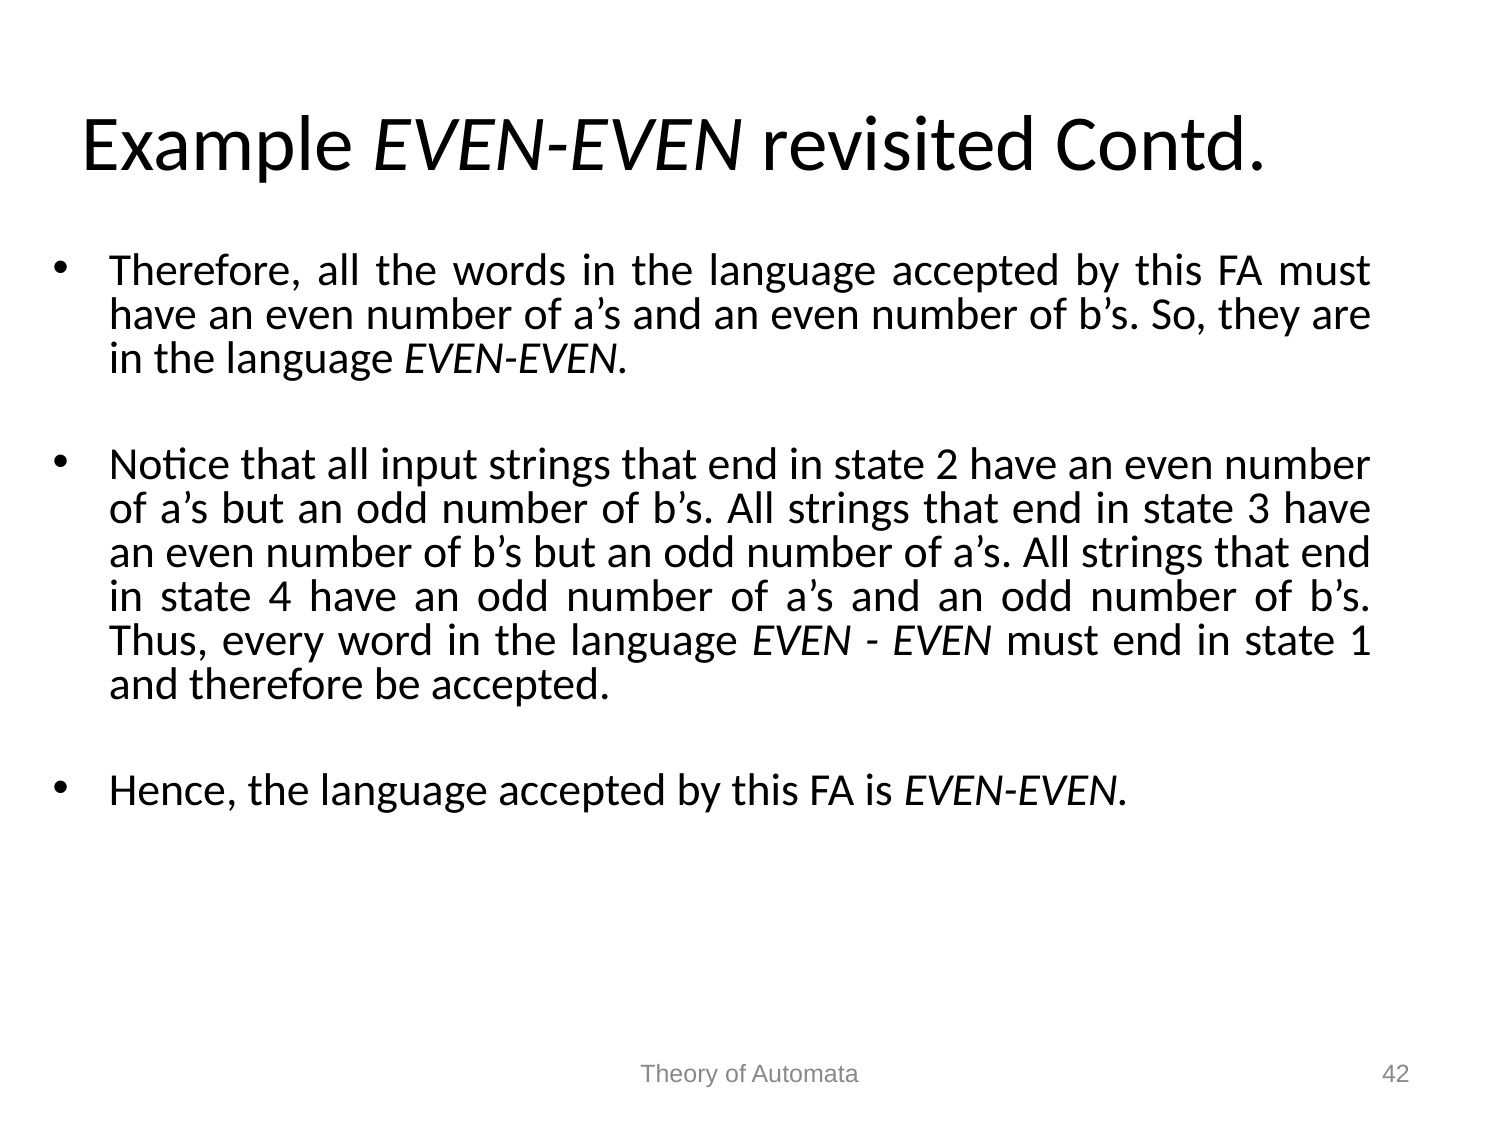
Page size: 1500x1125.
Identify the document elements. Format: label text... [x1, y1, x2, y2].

text_box Theory of Automata [512, 1042, 988, 1103]
title Example EVEN-EVEN revisited Contd. [0, 45, 1350, 233]
text_box 42 [1074, 1042, 1425, 1103]
list Therefore, all the words in the language accepted by this FA must have an even number of a’s and an even number of b’s. So, they are in the language EVEN-EVEN. Notice that all input strings that end in state 2 have an even number of a’s but an odd number of b’s. All strings that end in state 3 have an even number of b’s but an odd number of a’s. All strings that end in state 4 have an odd number of a’s and an odd number of b’s. Thus, every word in the language EVEN - EVEN must end in state 1 and therefore be accepted. Hence, the language accepted by this FA is EVEN-EVEN. [37, 242, 1388, 986]
